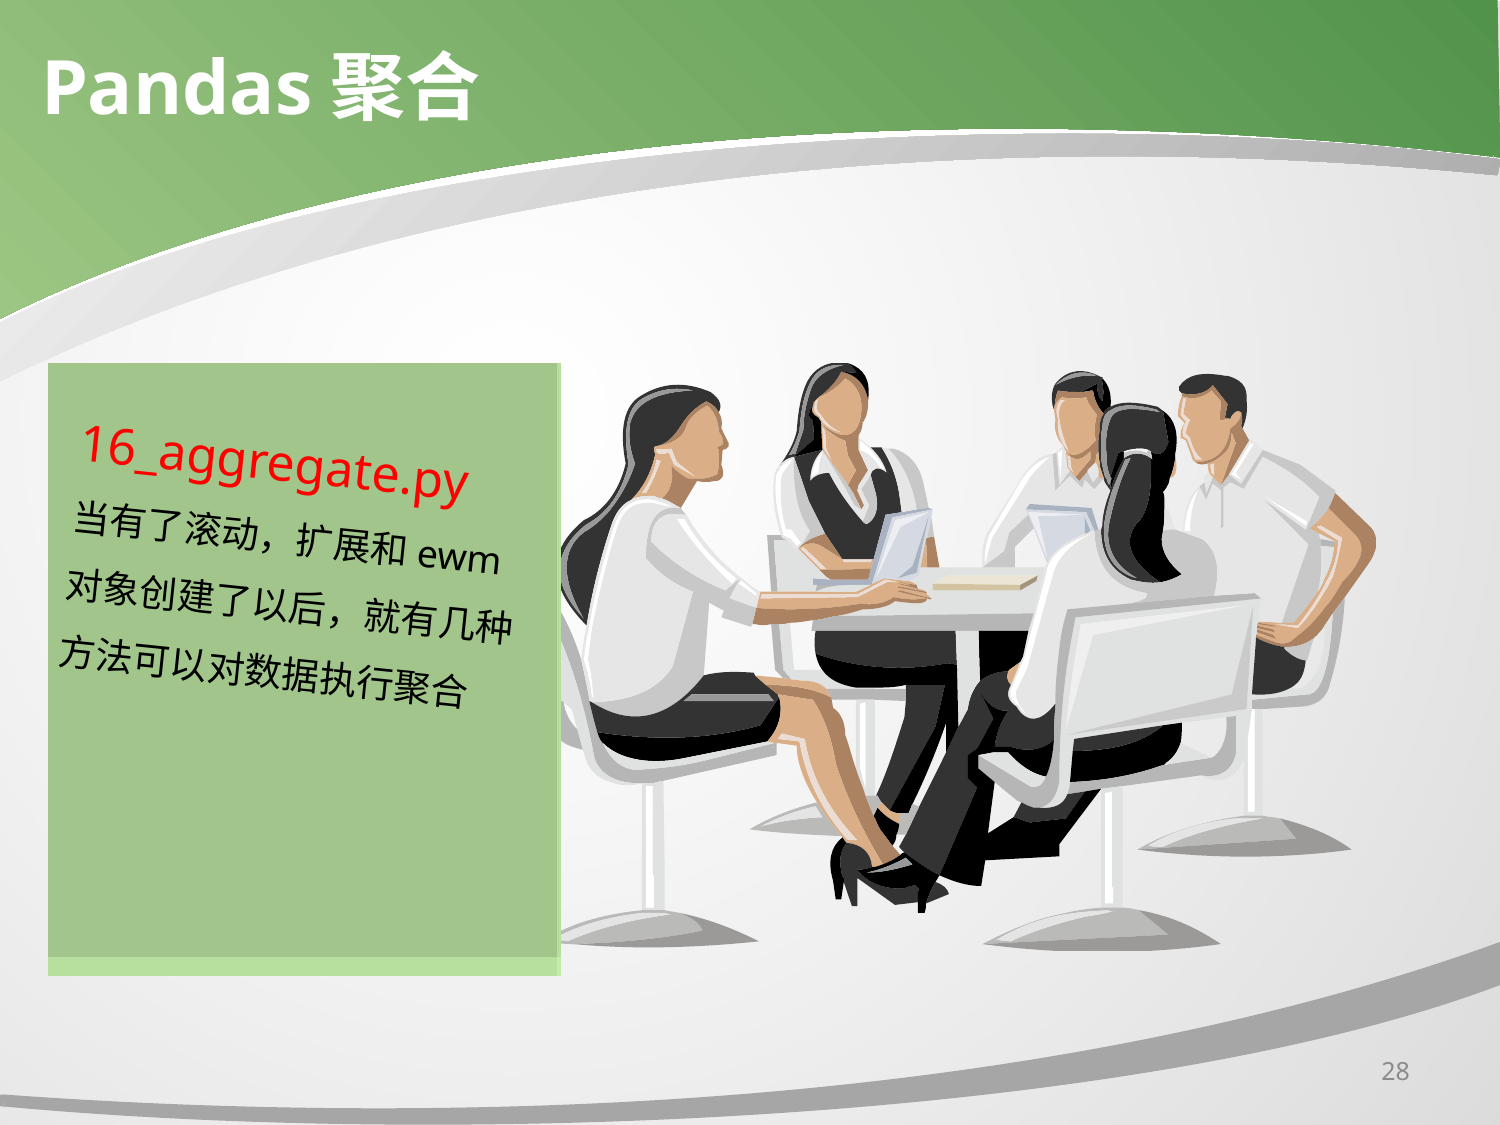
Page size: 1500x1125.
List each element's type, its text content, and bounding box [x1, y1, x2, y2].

title Pandas聚合 [26, 32, 1376, 149]
picture [47, 363, 1377, 977]
slide_number 28 [1074, 1042, 1425, 1103]
